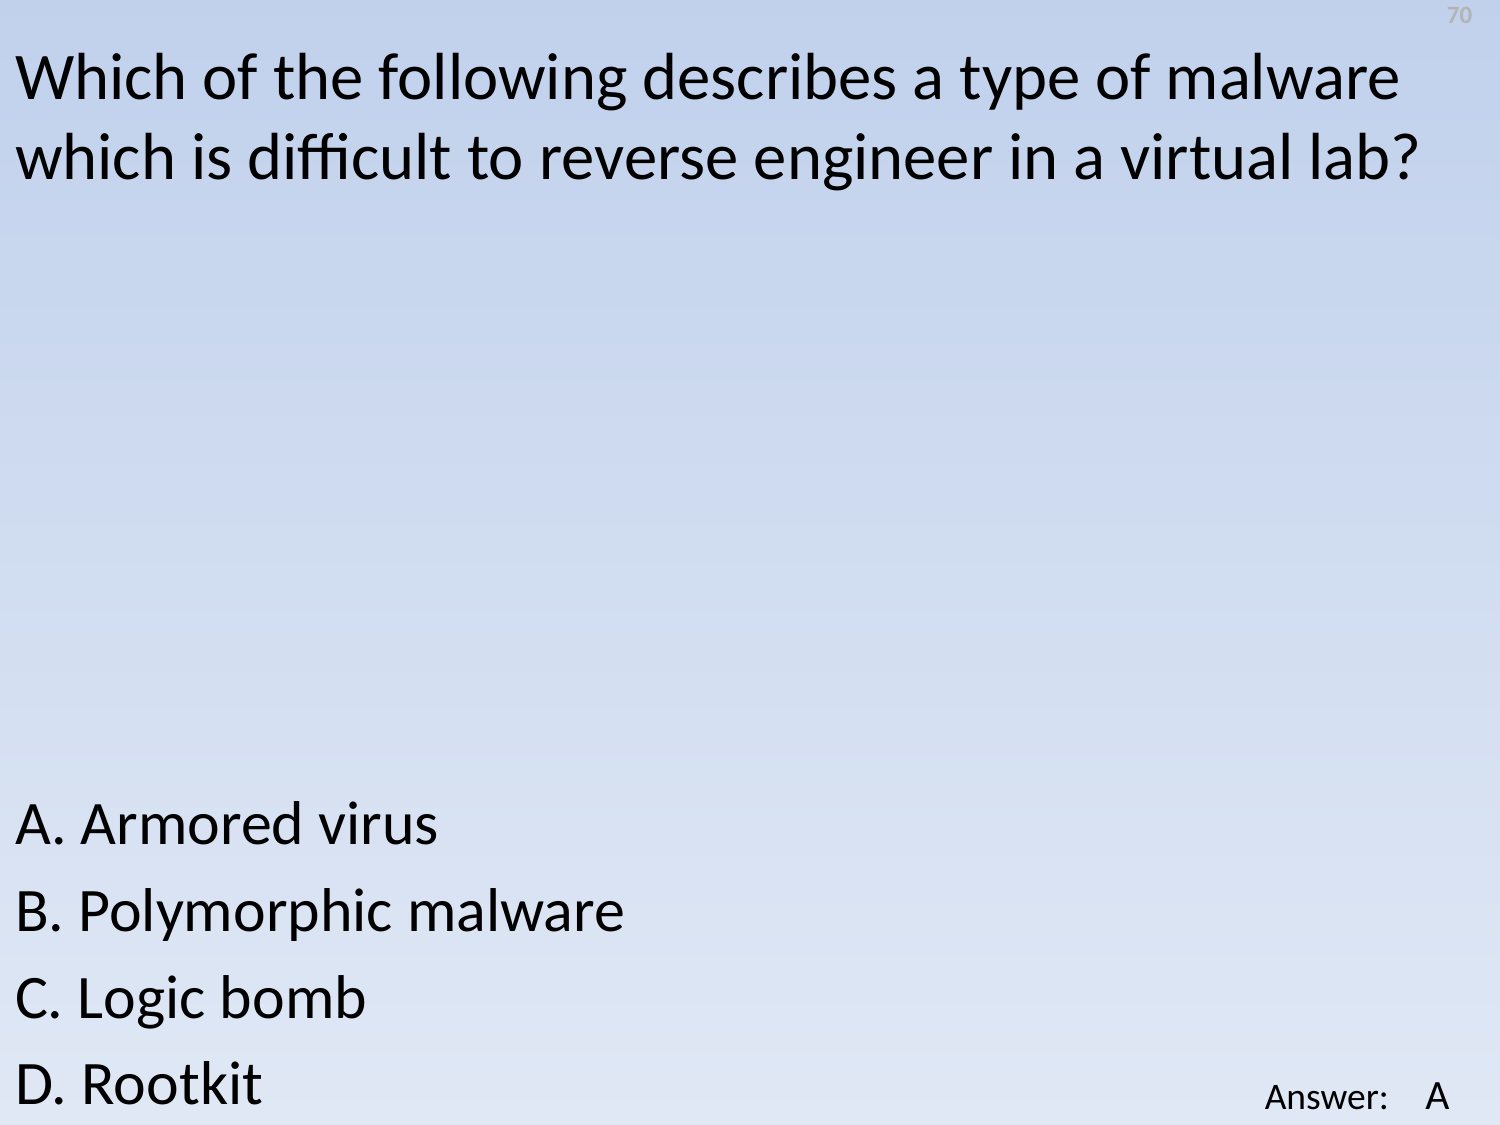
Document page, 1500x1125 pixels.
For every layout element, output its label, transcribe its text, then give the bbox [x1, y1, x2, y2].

list A [1374, 1060, 1500, 1123]
slide_number 70 [1412, 0, 1488, 28]
list Which of the following describes a type of malware which is difficult to reverse engineer in a virtual lab? [0, 24, 1500, 774]
list A. Armored virus B. Polymorphic malware C. Logic bomb D. Rootkit [0, 774, 1500, 1125]
